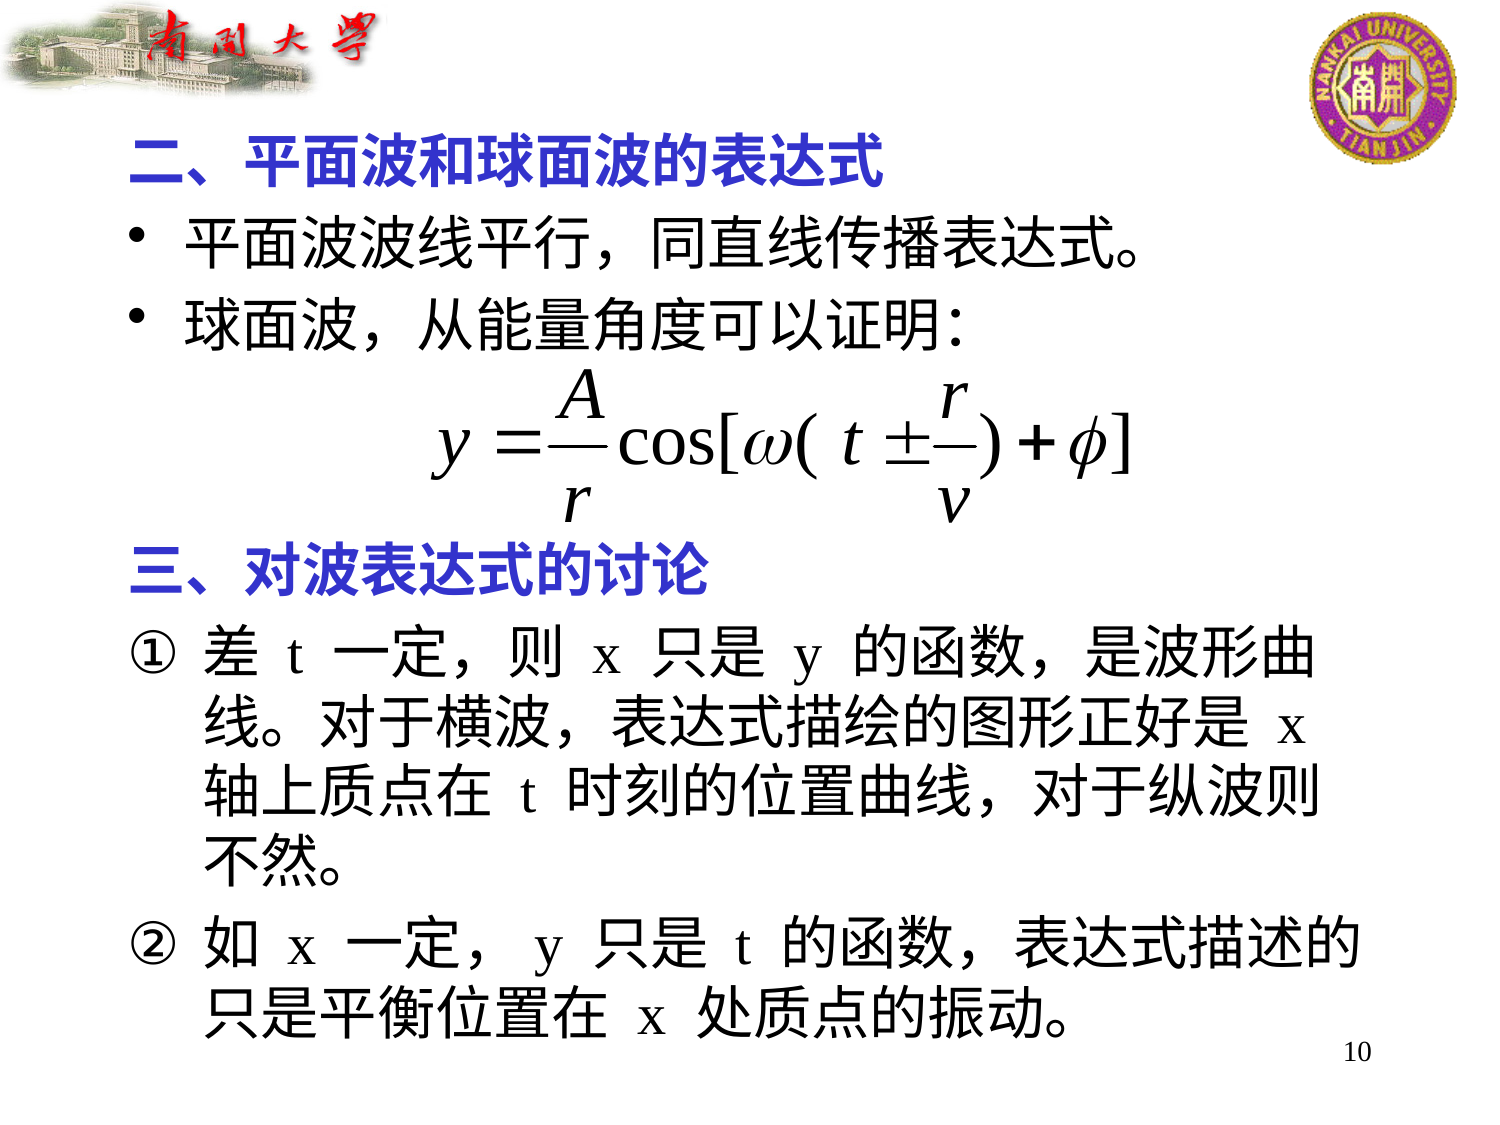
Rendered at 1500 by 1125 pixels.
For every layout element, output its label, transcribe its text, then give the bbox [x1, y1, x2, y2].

list 二、平面波和球面波的表达式 平面波波线平行，同直线传播表达式。 球面波，从能量角度可以证明： 三、对波表达式的讨论 差 t 一定，则 x 只是 y 的函数，是波形曲线。对于横波，表达式描绘的图形正好是 x 轴上质点在 t 时刻的位置曲线，对于纵波则不然。 如 x 一定，y 只是 t 的函数，表达式描述的只是平衡位置在 x 处质点的振动。 [112, 116, 1388, 1001]
picture [0, 0, 388, 100]
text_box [418, 347, 1146, 540]
slide_number 10 [1074, 1024, 1388, 1101]
picture [1262, 0, 1500, 178]
